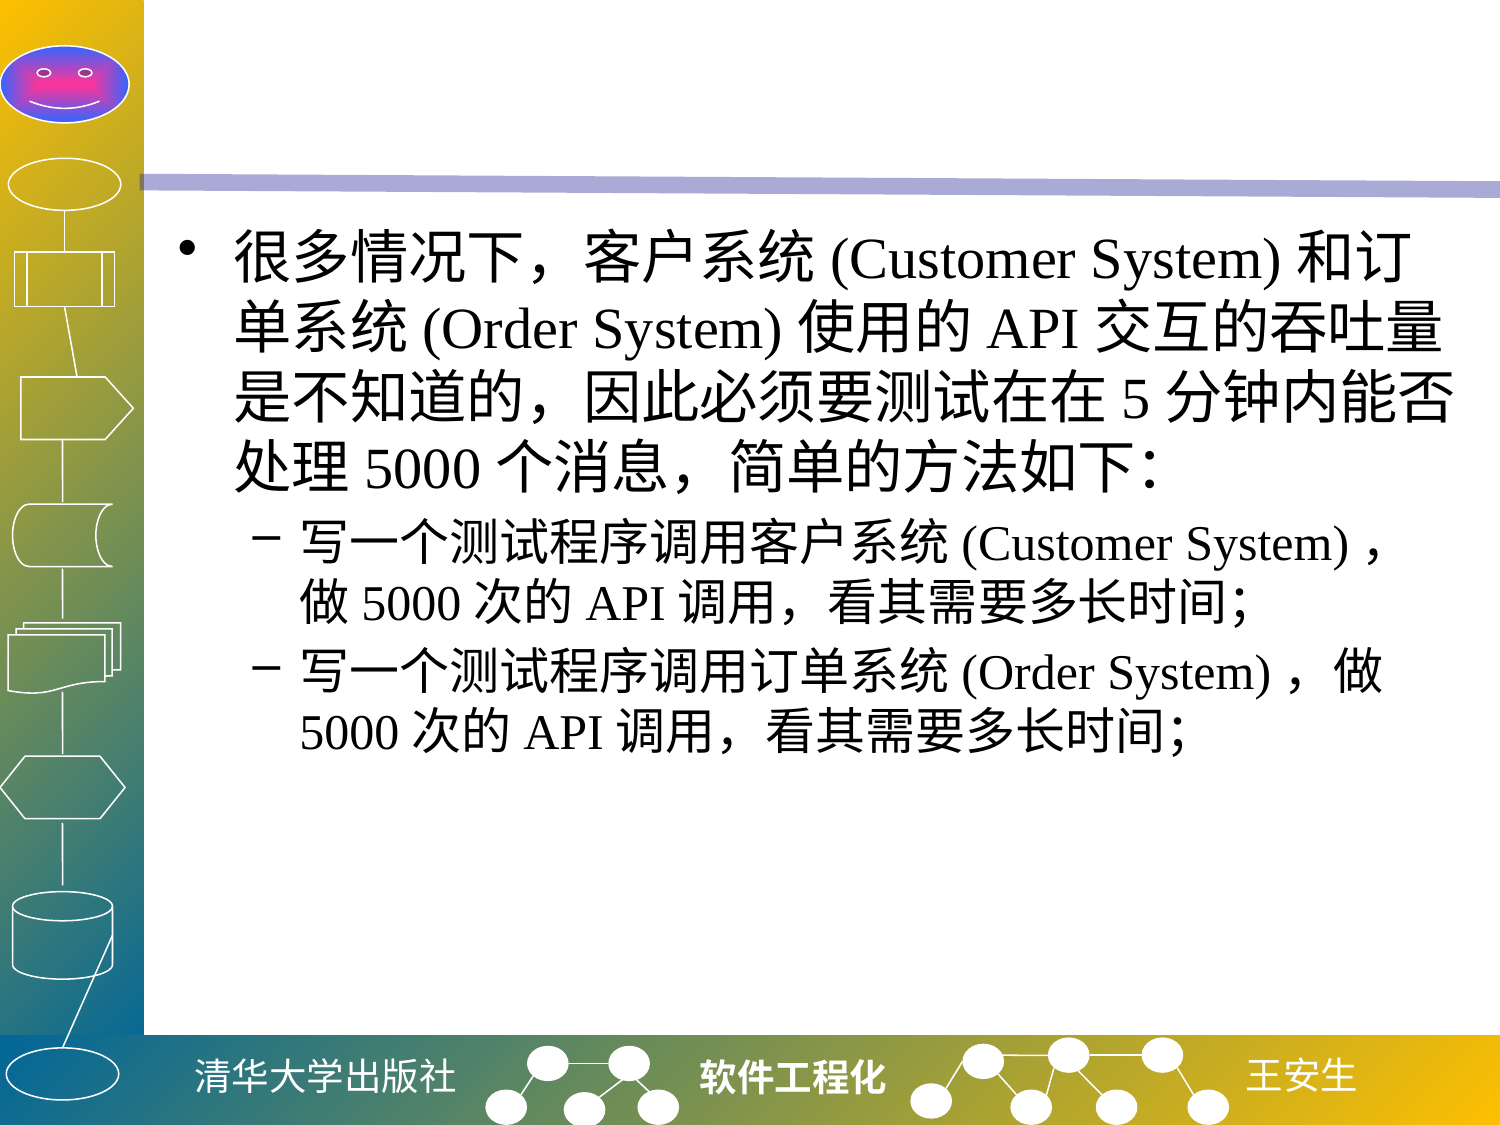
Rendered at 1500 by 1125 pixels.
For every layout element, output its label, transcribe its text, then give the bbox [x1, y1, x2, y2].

list 很多情况下，客户系统(Customer System)和订单系统(Order System)使用的API交互的吞吐量是不知道的，因此必须要测试在在5分钟内能否处理5000个消息，简单的方法如下： 写一个测试程序调用客户系统(Customer System)，做5000次的API调用，看其需要多长时间； 写一个测试程序调用订单系统(Order System)，做5000次的API调用，看其需要多长时间； [162, 212, 1476, 1017]
